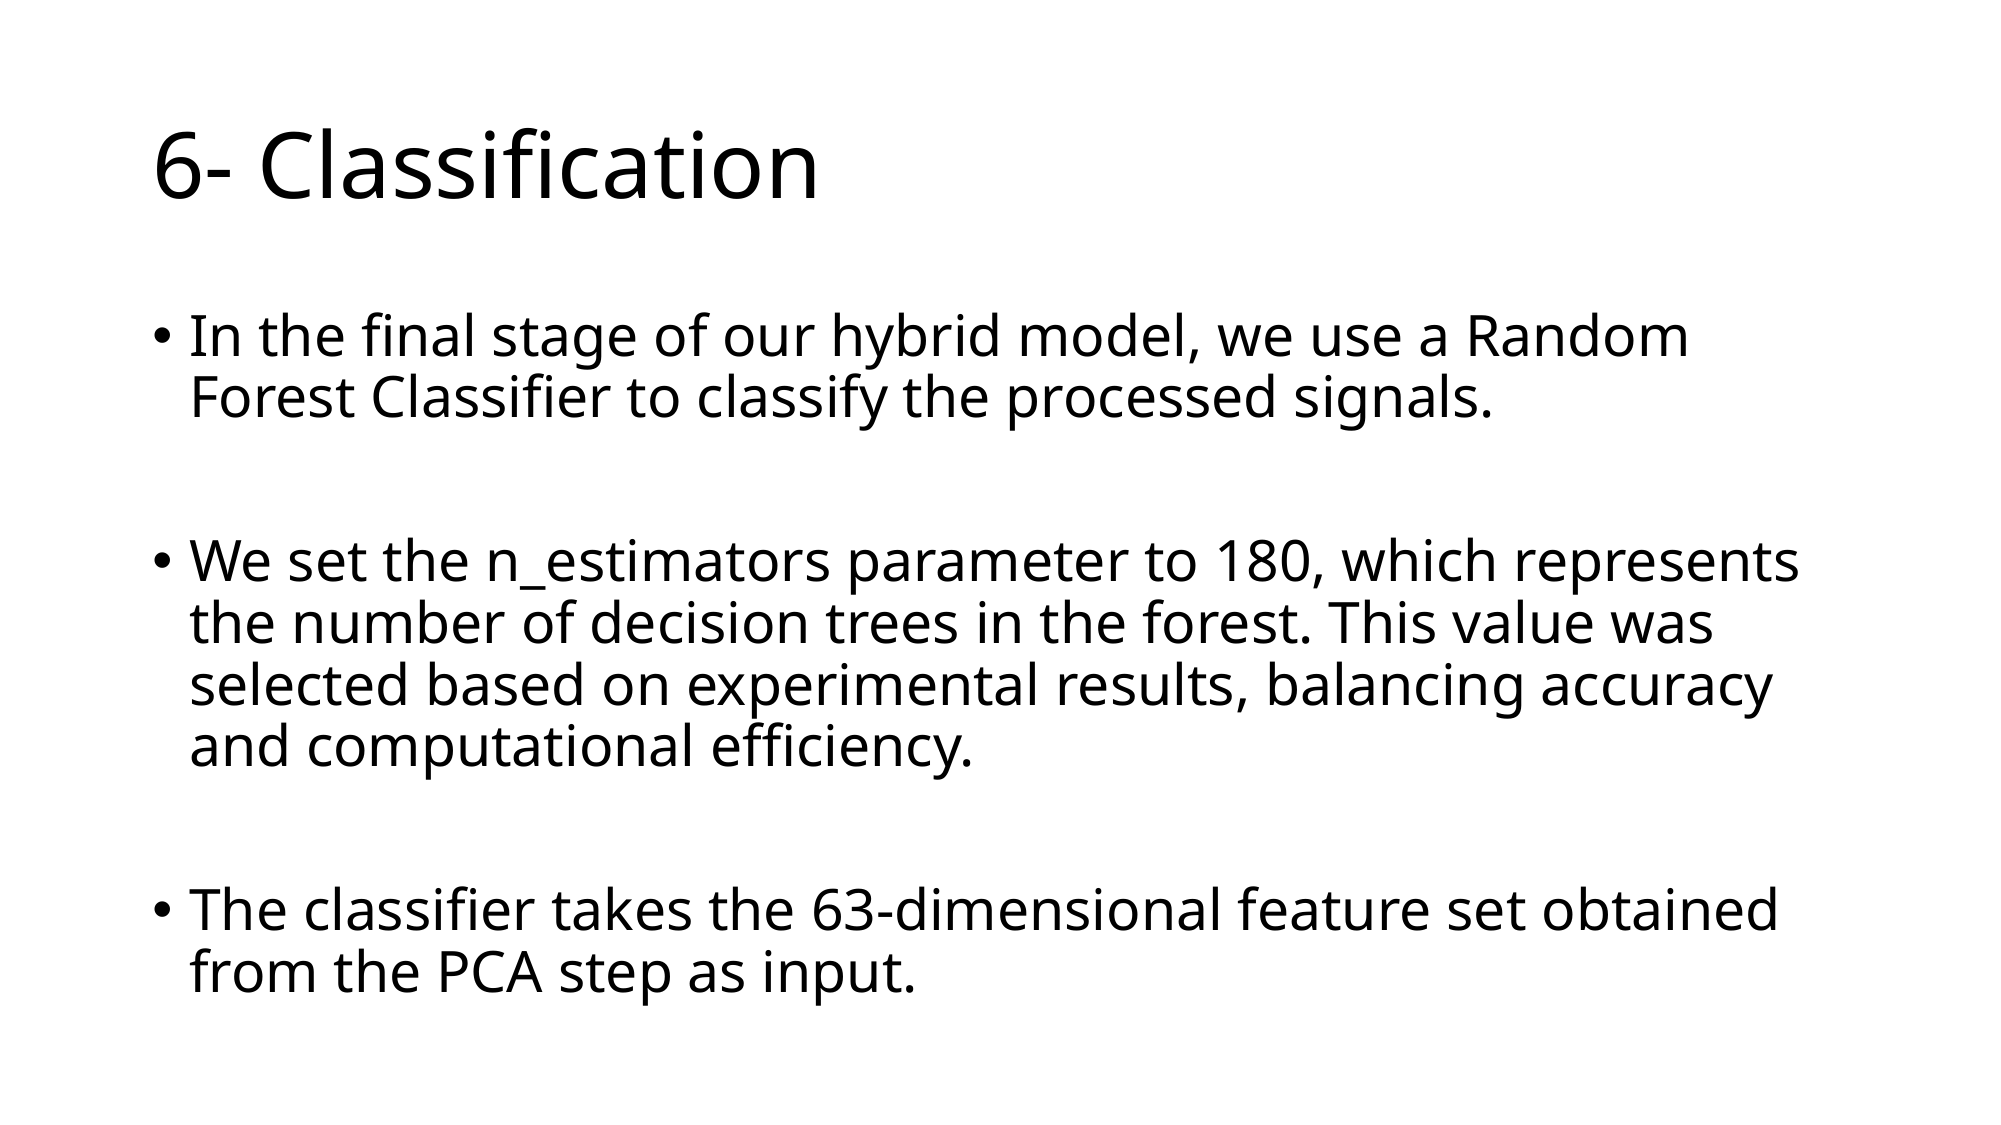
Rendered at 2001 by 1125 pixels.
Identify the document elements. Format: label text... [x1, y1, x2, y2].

title 6- Classification [137, 59, 1863, 278]
list In the final stage of our hybrid model, we use a Random Forest Classifier to classify the processed signals. We set the n_estimators parameter to 180, which represents the number of decision trees in the forest. This value was selected based on experimental results, balancing accuracy and computational efficiency. The classifier takes the 63-dimensional feature set obtained from the PCA step as input. [137, 299, 1863, 1014]
